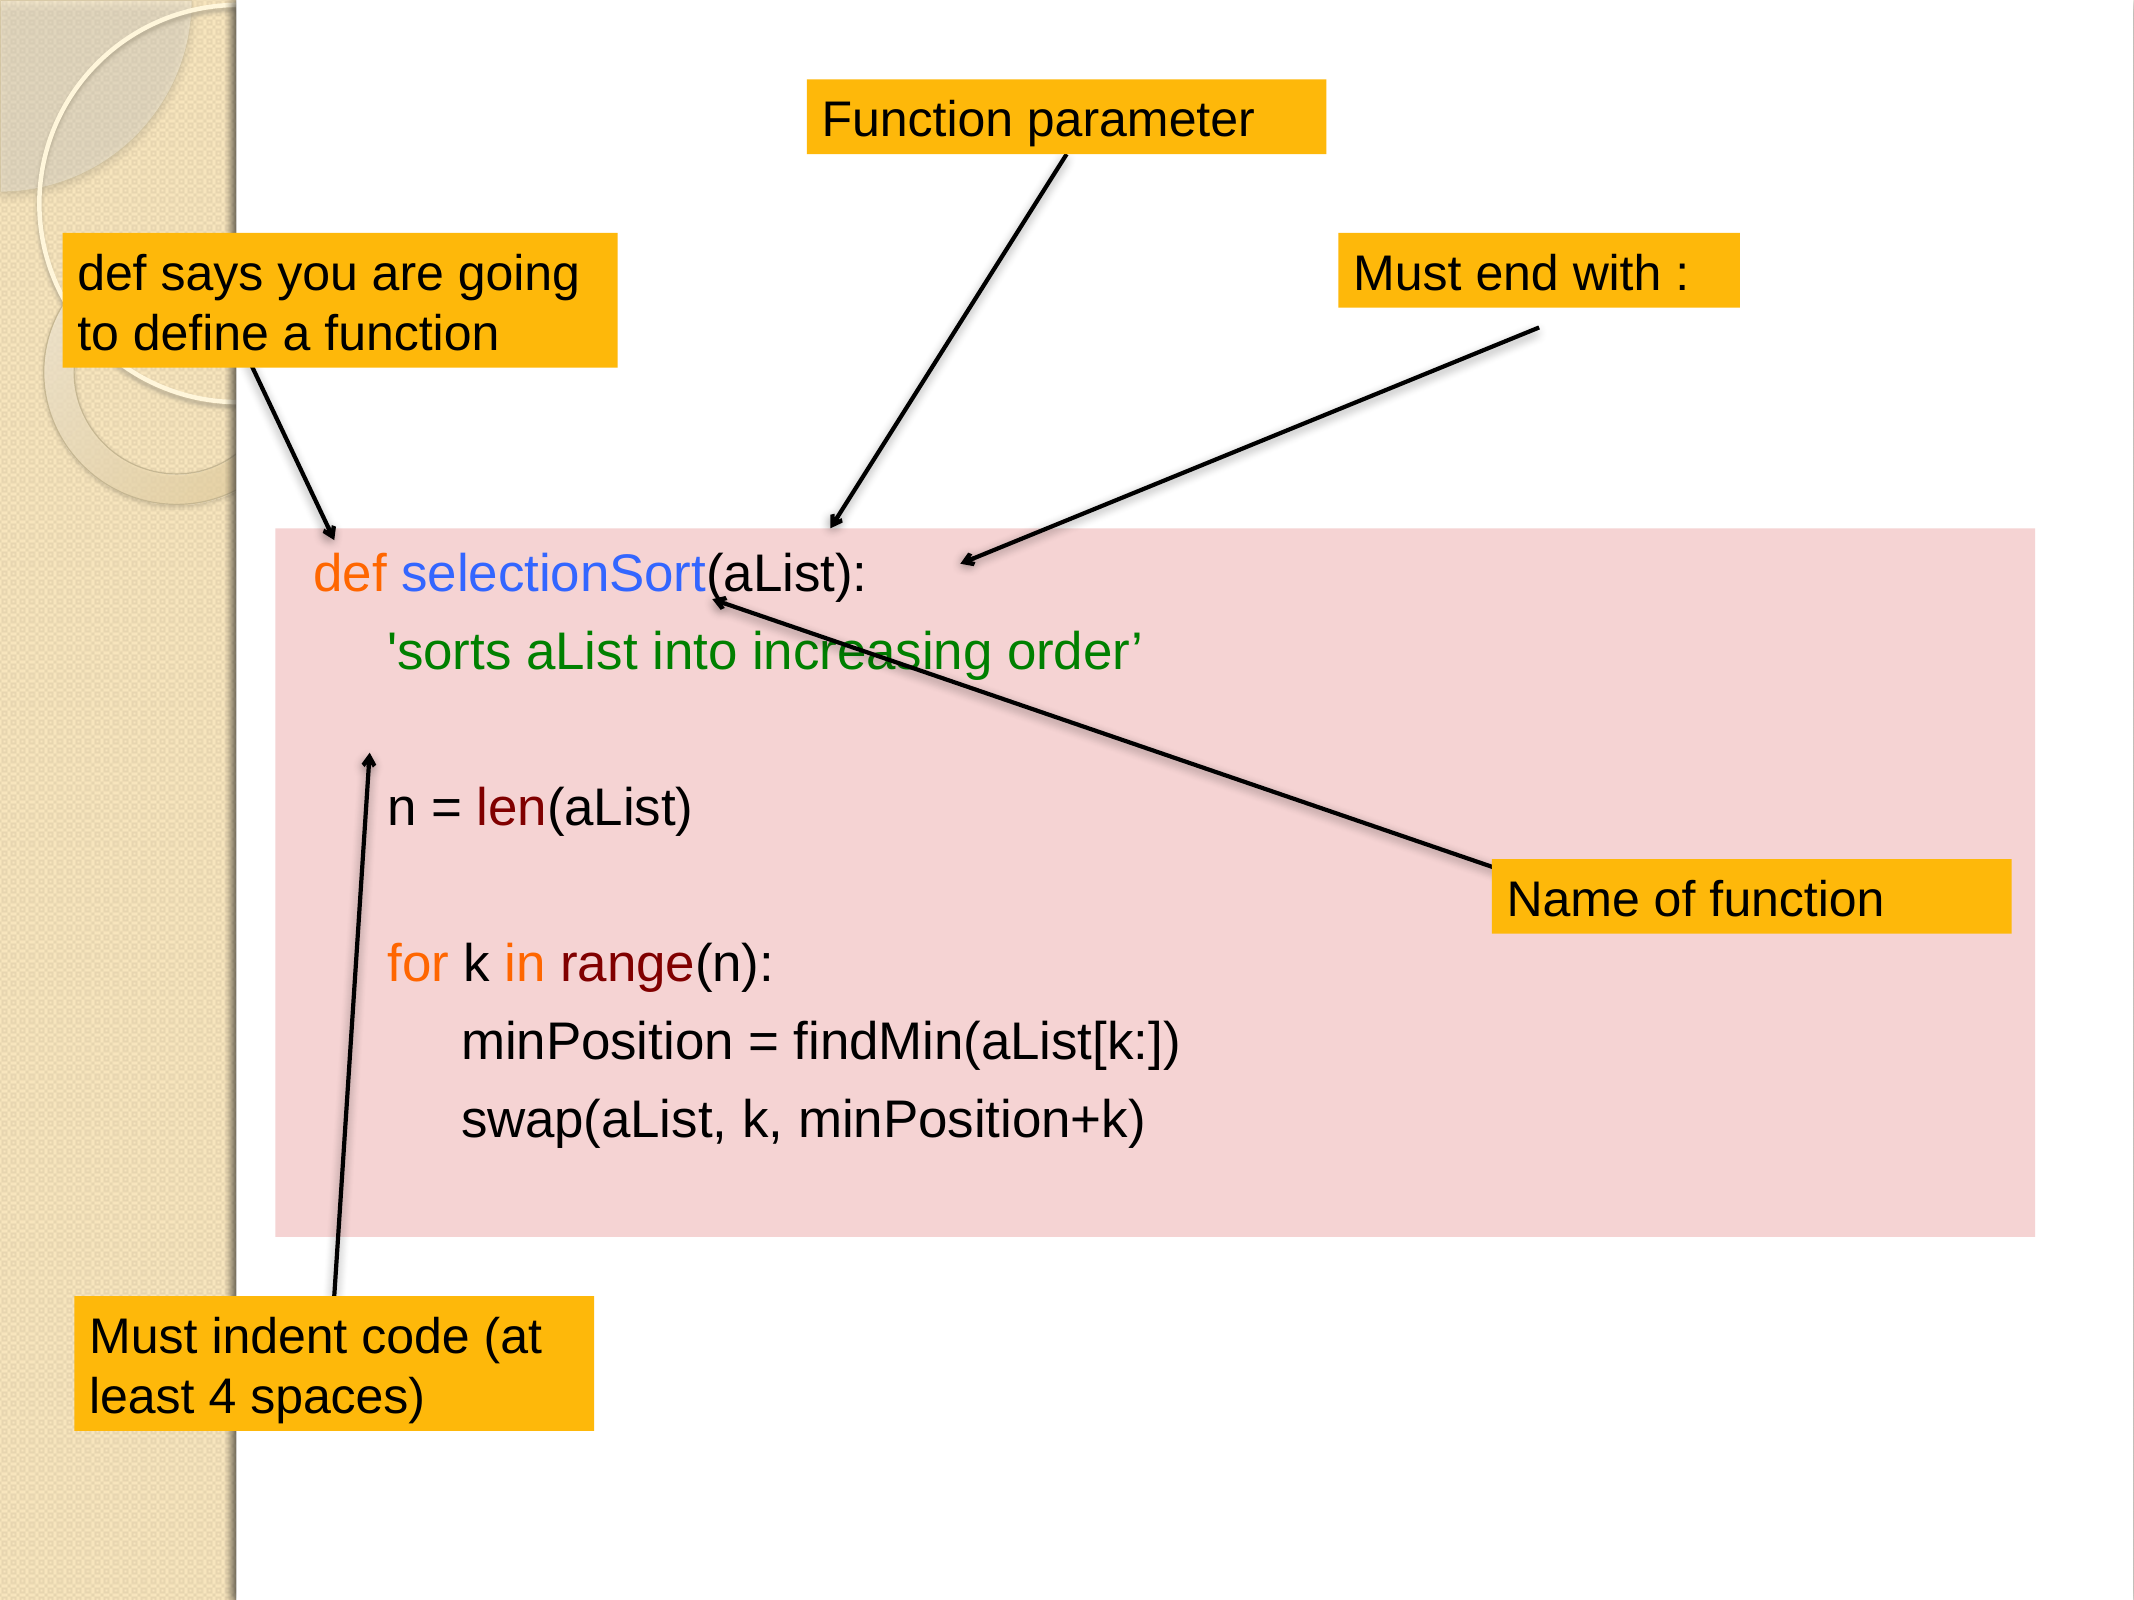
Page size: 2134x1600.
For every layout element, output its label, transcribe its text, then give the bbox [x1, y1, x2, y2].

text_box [806, 79, 1327, 529]
list def selectionSort(aList): 'sorts aList into increasing order’ n = len(aList) for k in range(n): minPosition = findMin(aList[k:]) swap(aList, k, minPosition+k) [275, 528, 2036, 1237]
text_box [960, 232, 1741, 565]
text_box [711, 598, 2012, 935]
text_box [74, 752, 595, 1433]
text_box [62, 232, 618, 541]
